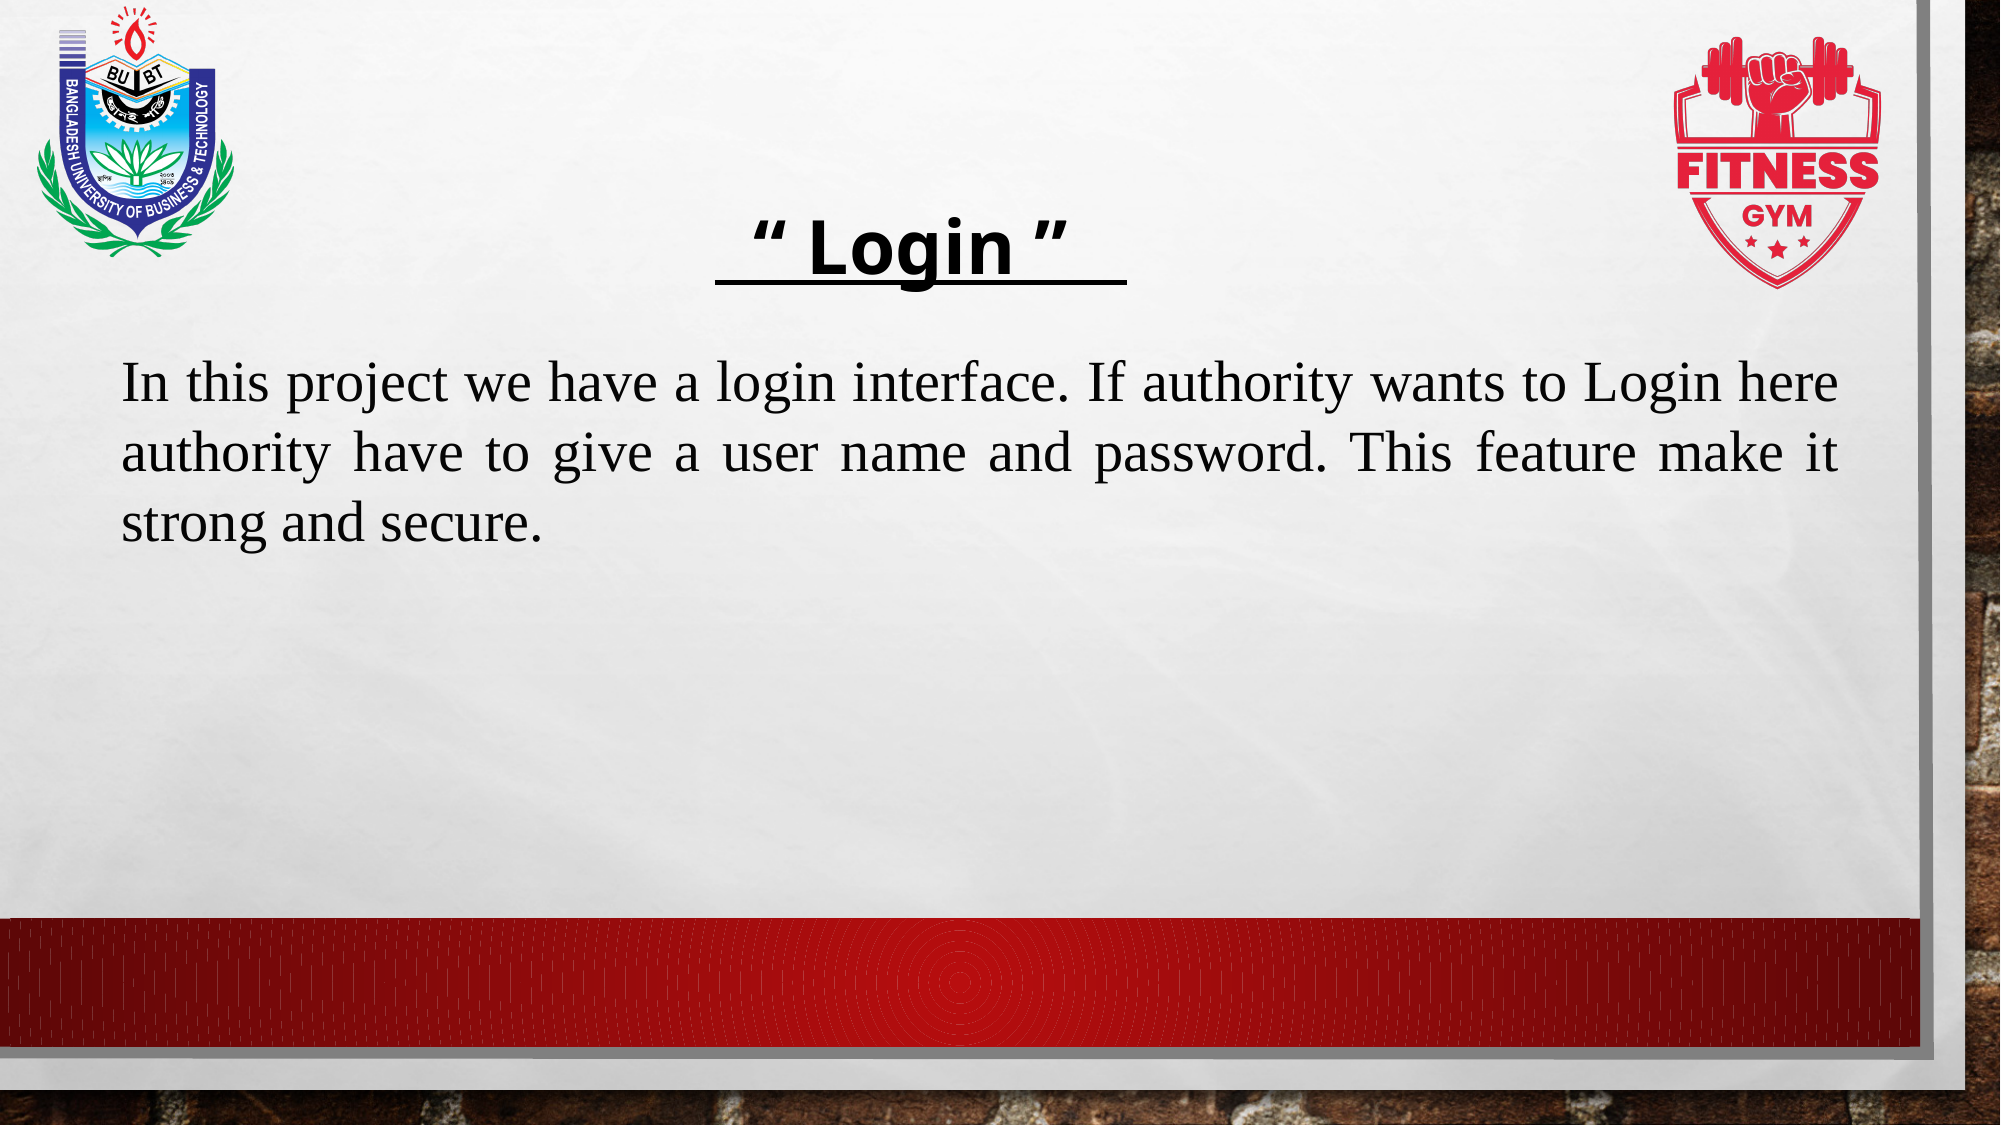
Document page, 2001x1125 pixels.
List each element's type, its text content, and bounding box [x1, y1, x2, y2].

text_box In this project we have a login interface. If authority wants to Login here authority have to give a user name and password. This feature make it strong and secure. [106, 335, 1855, 560]
text_box “ Login ” [700, 191, 1142, 297]
picture [1606, 0, 1949, 321]
picture [0, 0, 2000, 1125]
picture [35, 4, 235, 261]
